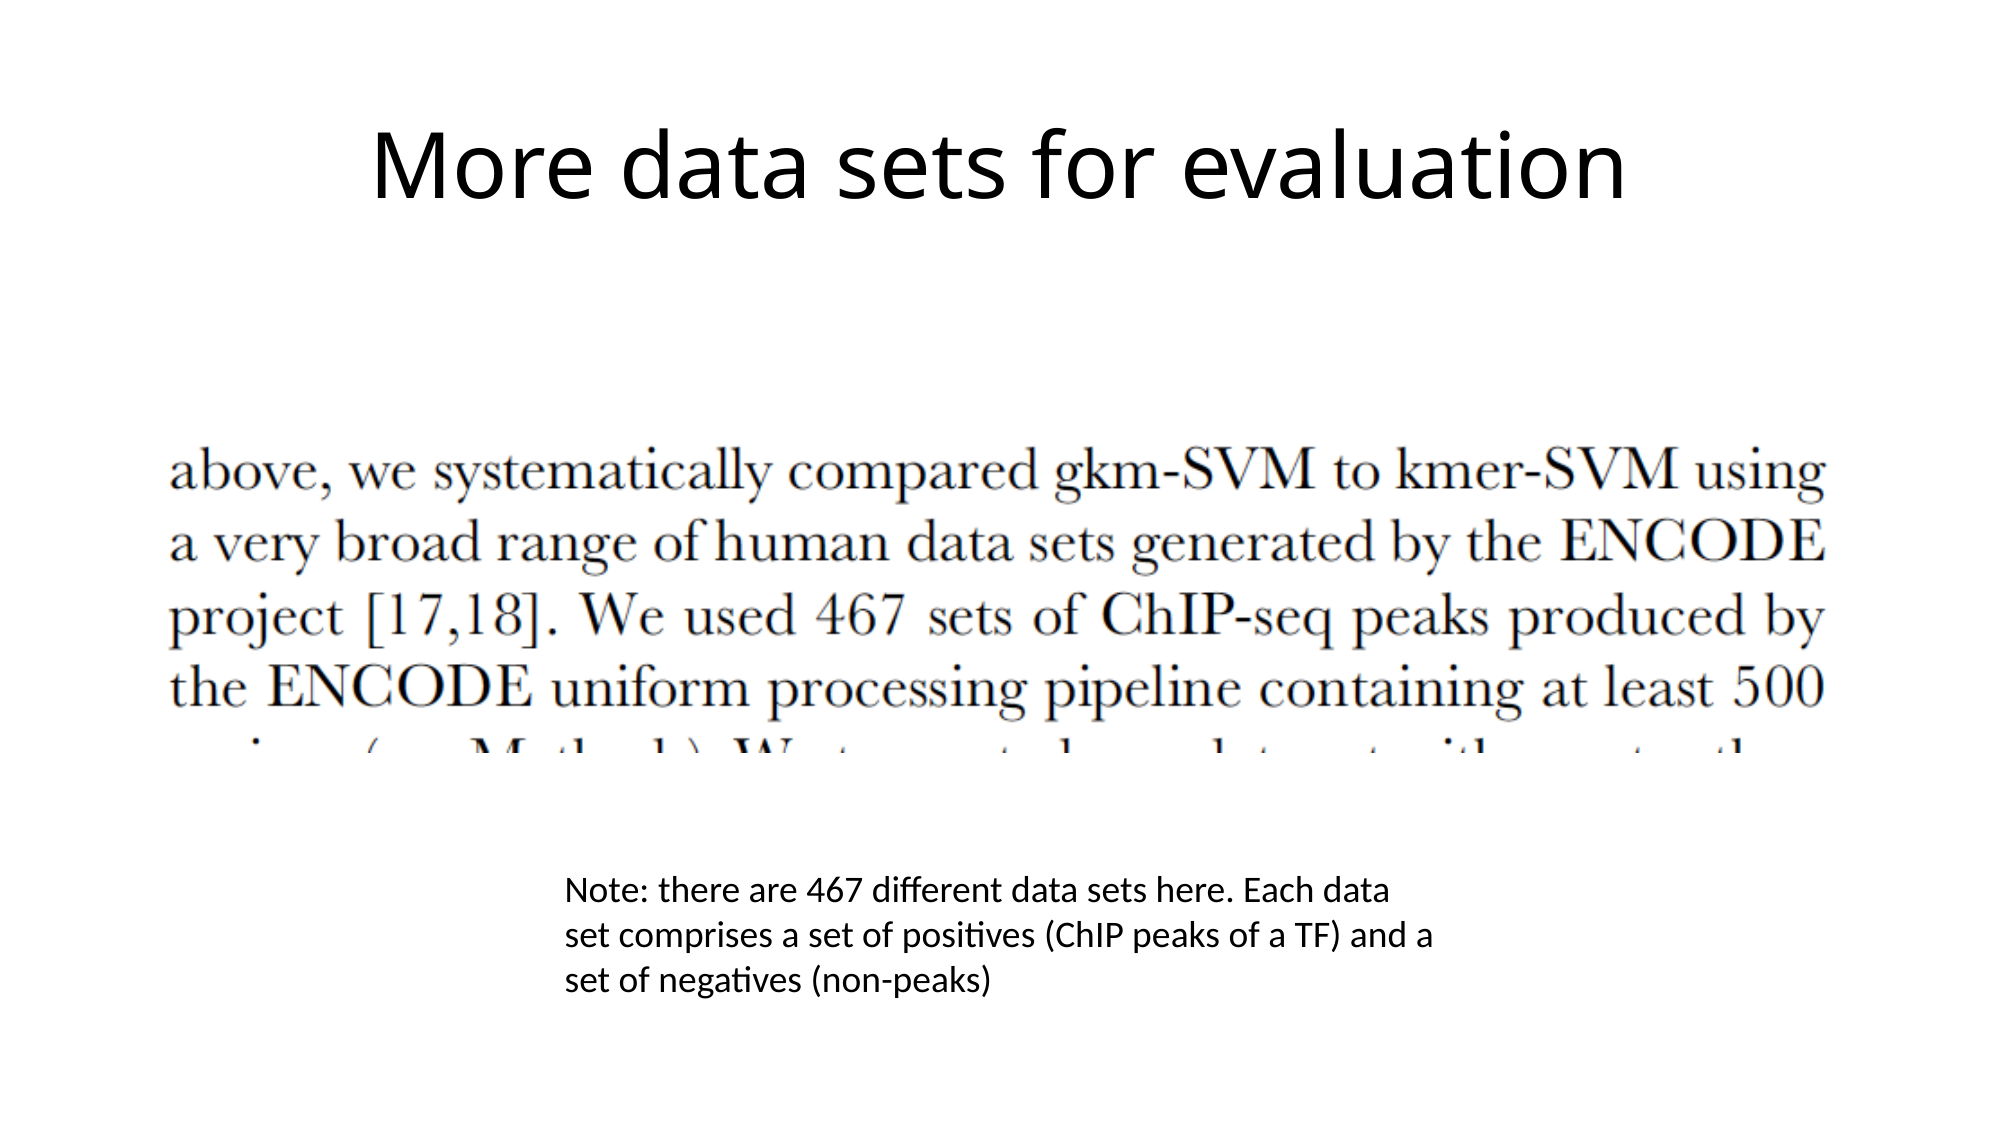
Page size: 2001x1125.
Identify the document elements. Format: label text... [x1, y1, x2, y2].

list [153, 433, 1847, 753]
title More data sets for evaluation [137, 59, 1863, 278]
text_box Note: there are 467 different data sets here. Each data set comprises a set of positives (ChIP peaks of a TF) and a set of negatives (non-peaks) [549, 858, 1451, 1008]
